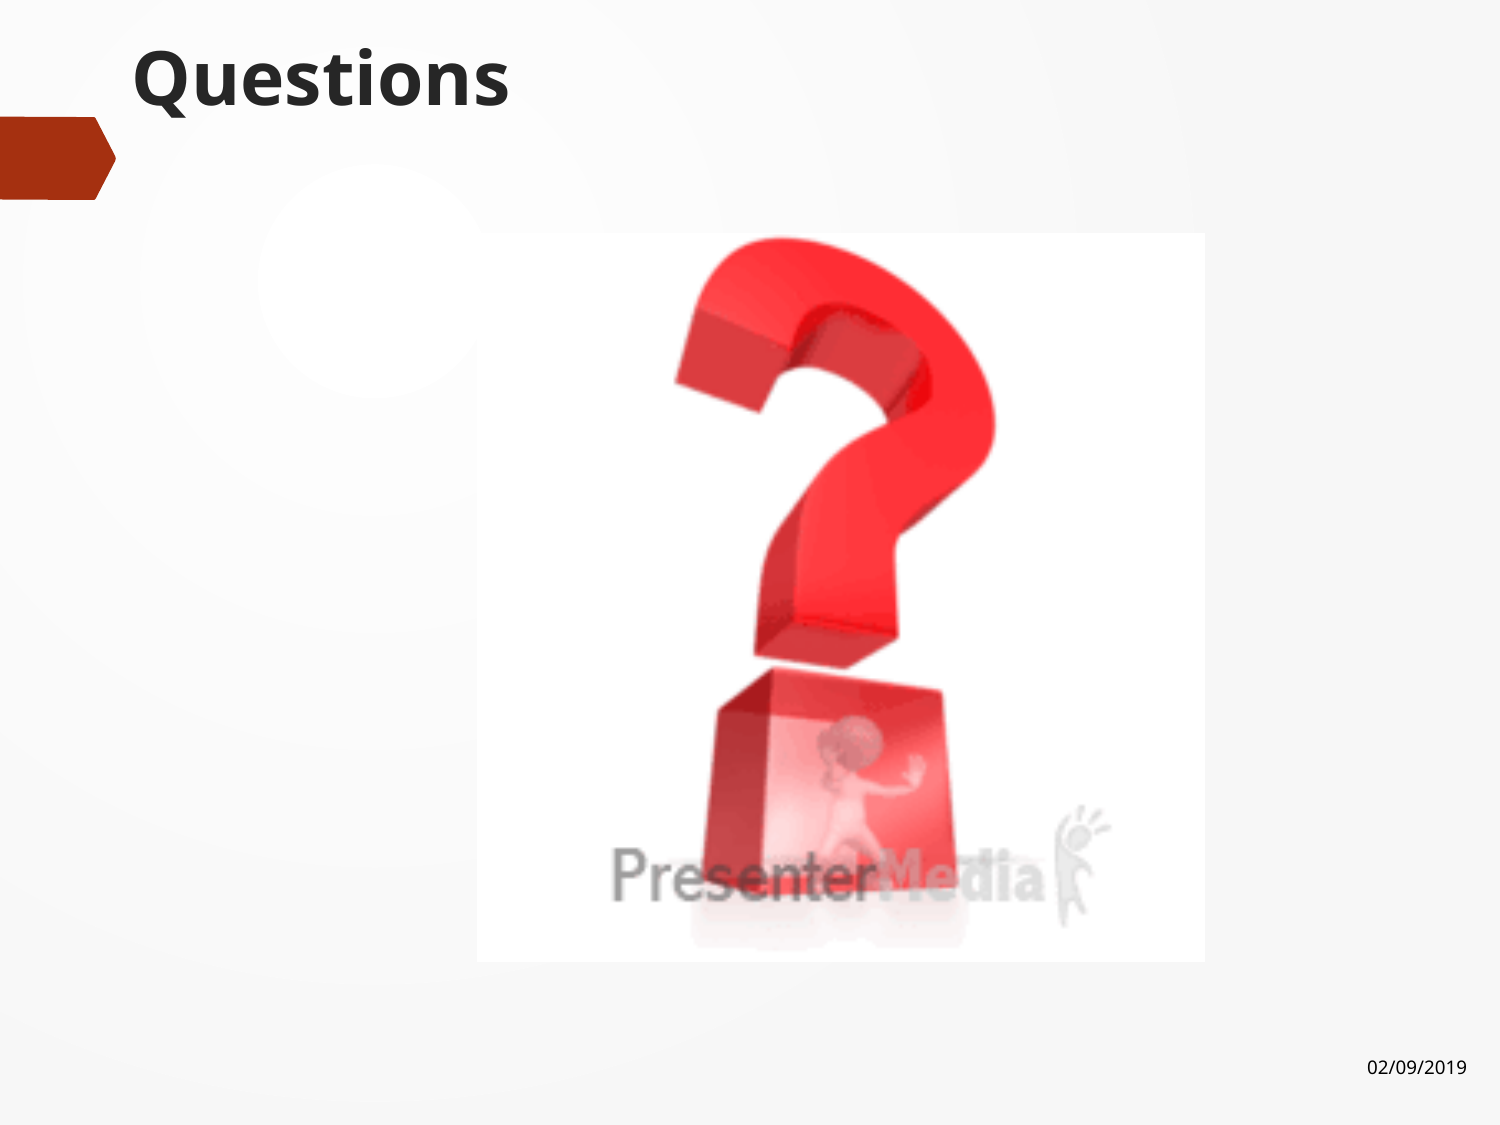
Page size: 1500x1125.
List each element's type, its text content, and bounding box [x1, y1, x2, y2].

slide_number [1260, 1037, 1483, 1098]
title Questions [116, 23, 1483, 158]
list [477, 233, 1206, 962]
